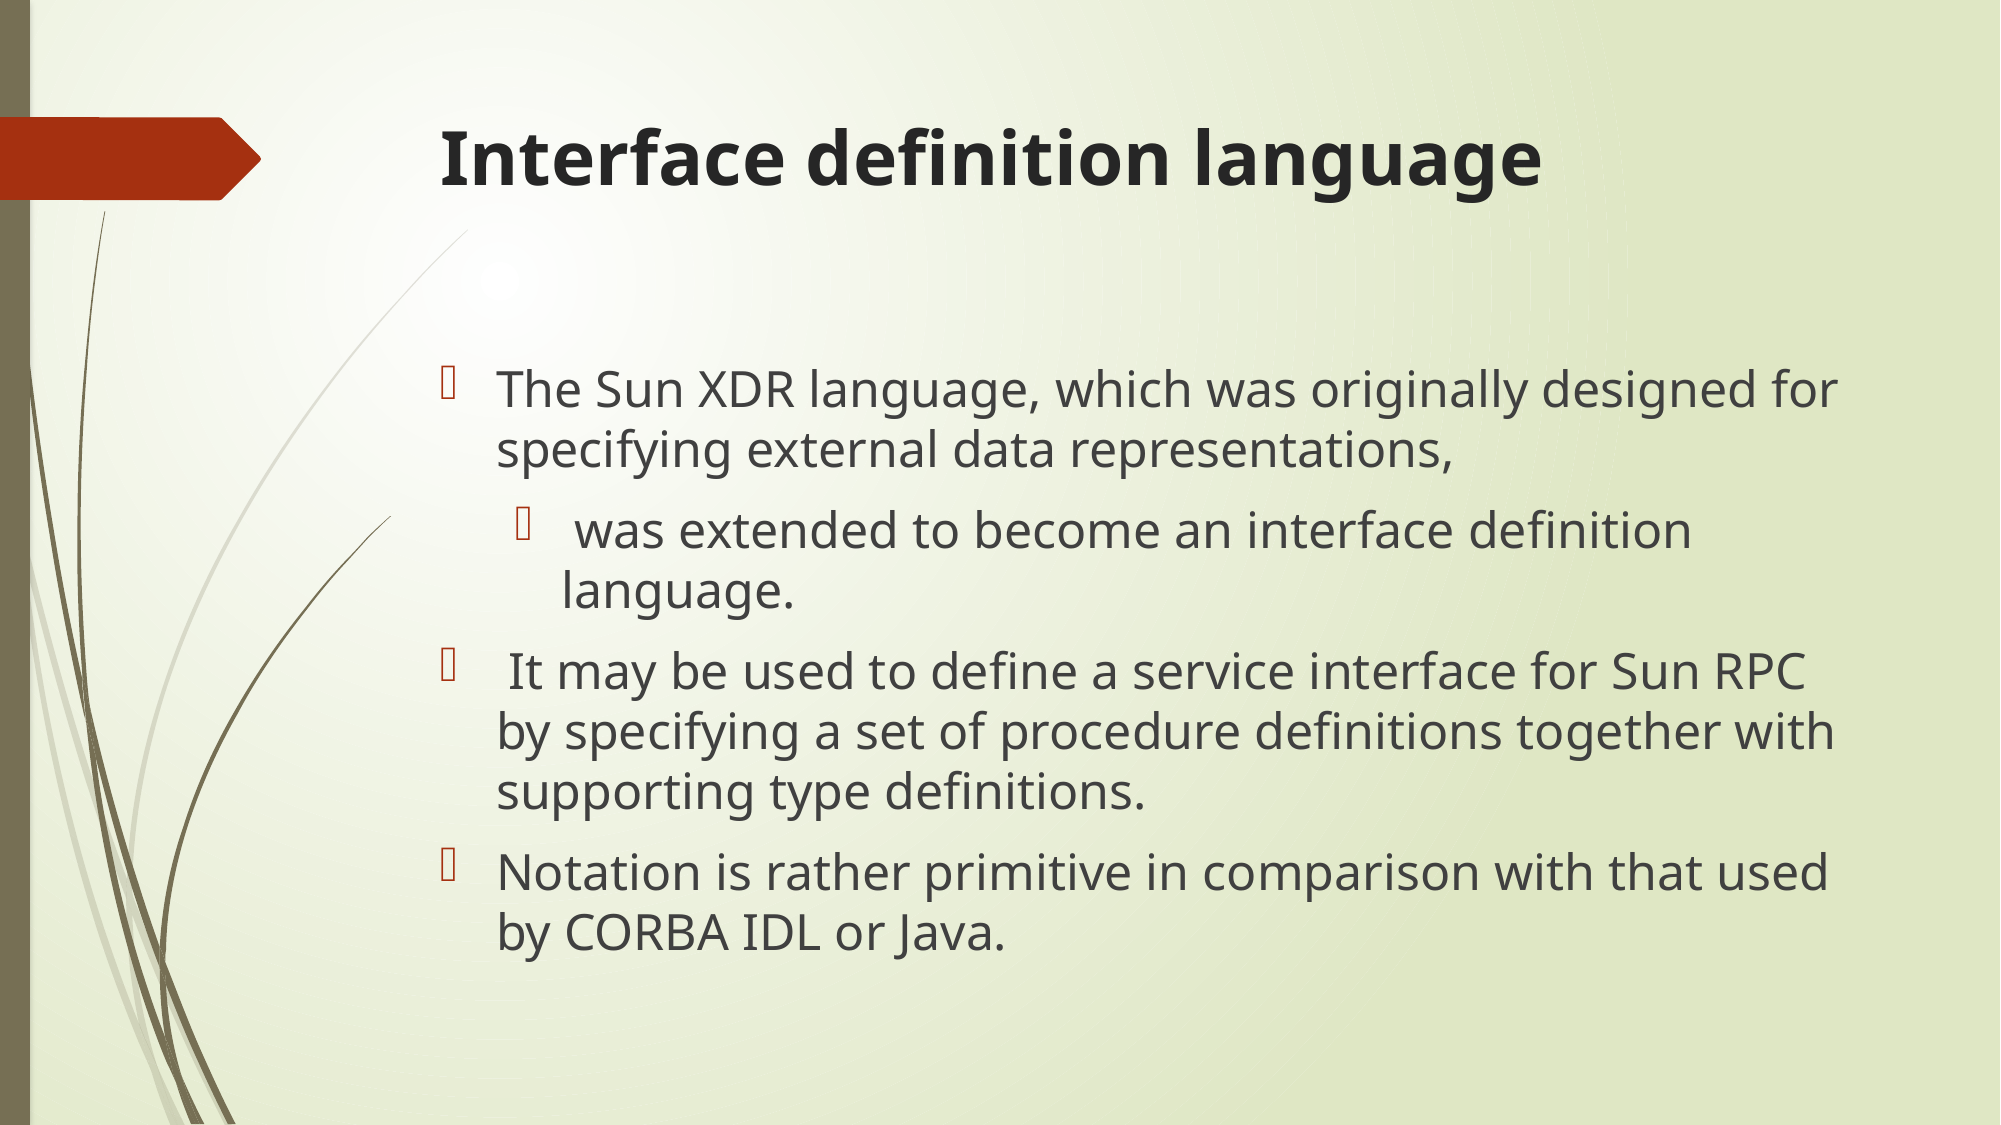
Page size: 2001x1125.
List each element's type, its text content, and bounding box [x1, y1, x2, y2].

list The Sun XDR language, which was originally designed for specifying external data representations, was extended to become an interface definition language. It may be used to define a service interface for Sun RPC by specifying a set of procedure definitions together with supporting type definitions. Notation is rather primitive in comparison with that used by CORBA IDL or Java. [424, 350, 1888, 970]
title Interface definition language [425, 102, 1888, 313]
